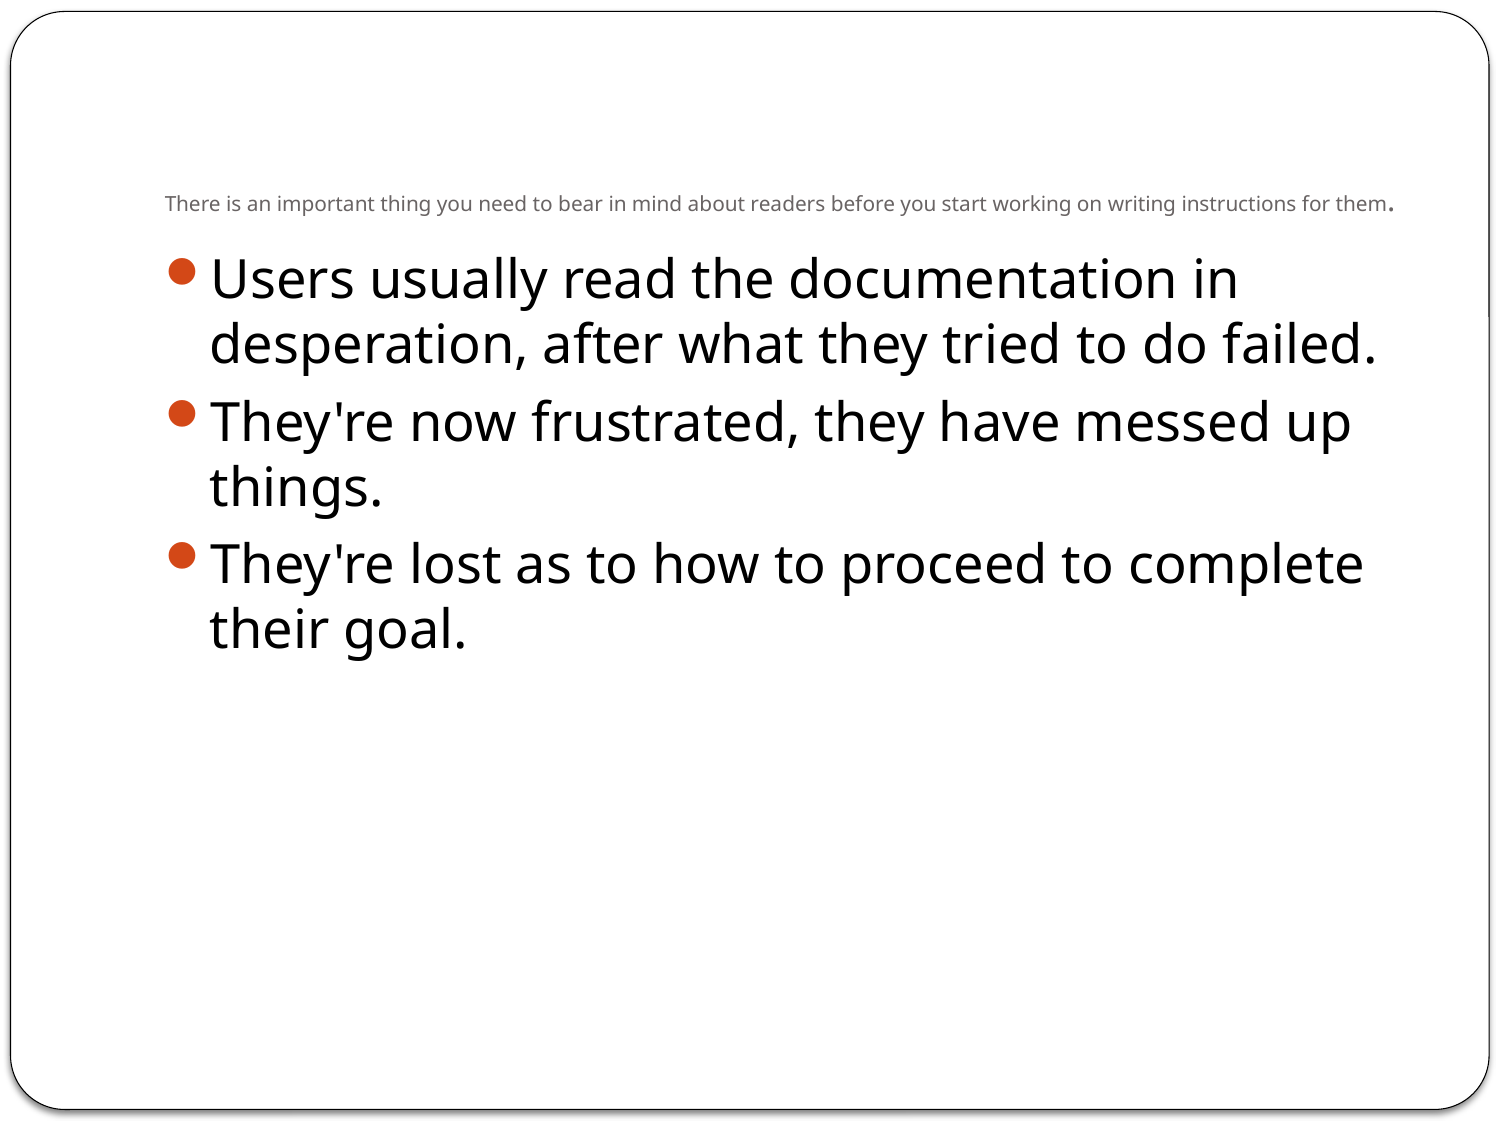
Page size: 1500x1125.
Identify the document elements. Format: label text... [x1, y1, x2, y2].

title There is an important thing you need to bear in mind about readers before you start working on writing instructions for them. [150, 45, 1425, 233]
list Users usually read the documentation in desperation, after what they tried to do failed. They're now frustrated, they have messed up things. They're lost as to how to proceed to complete their goal. [150, 237, 1425, 988]
